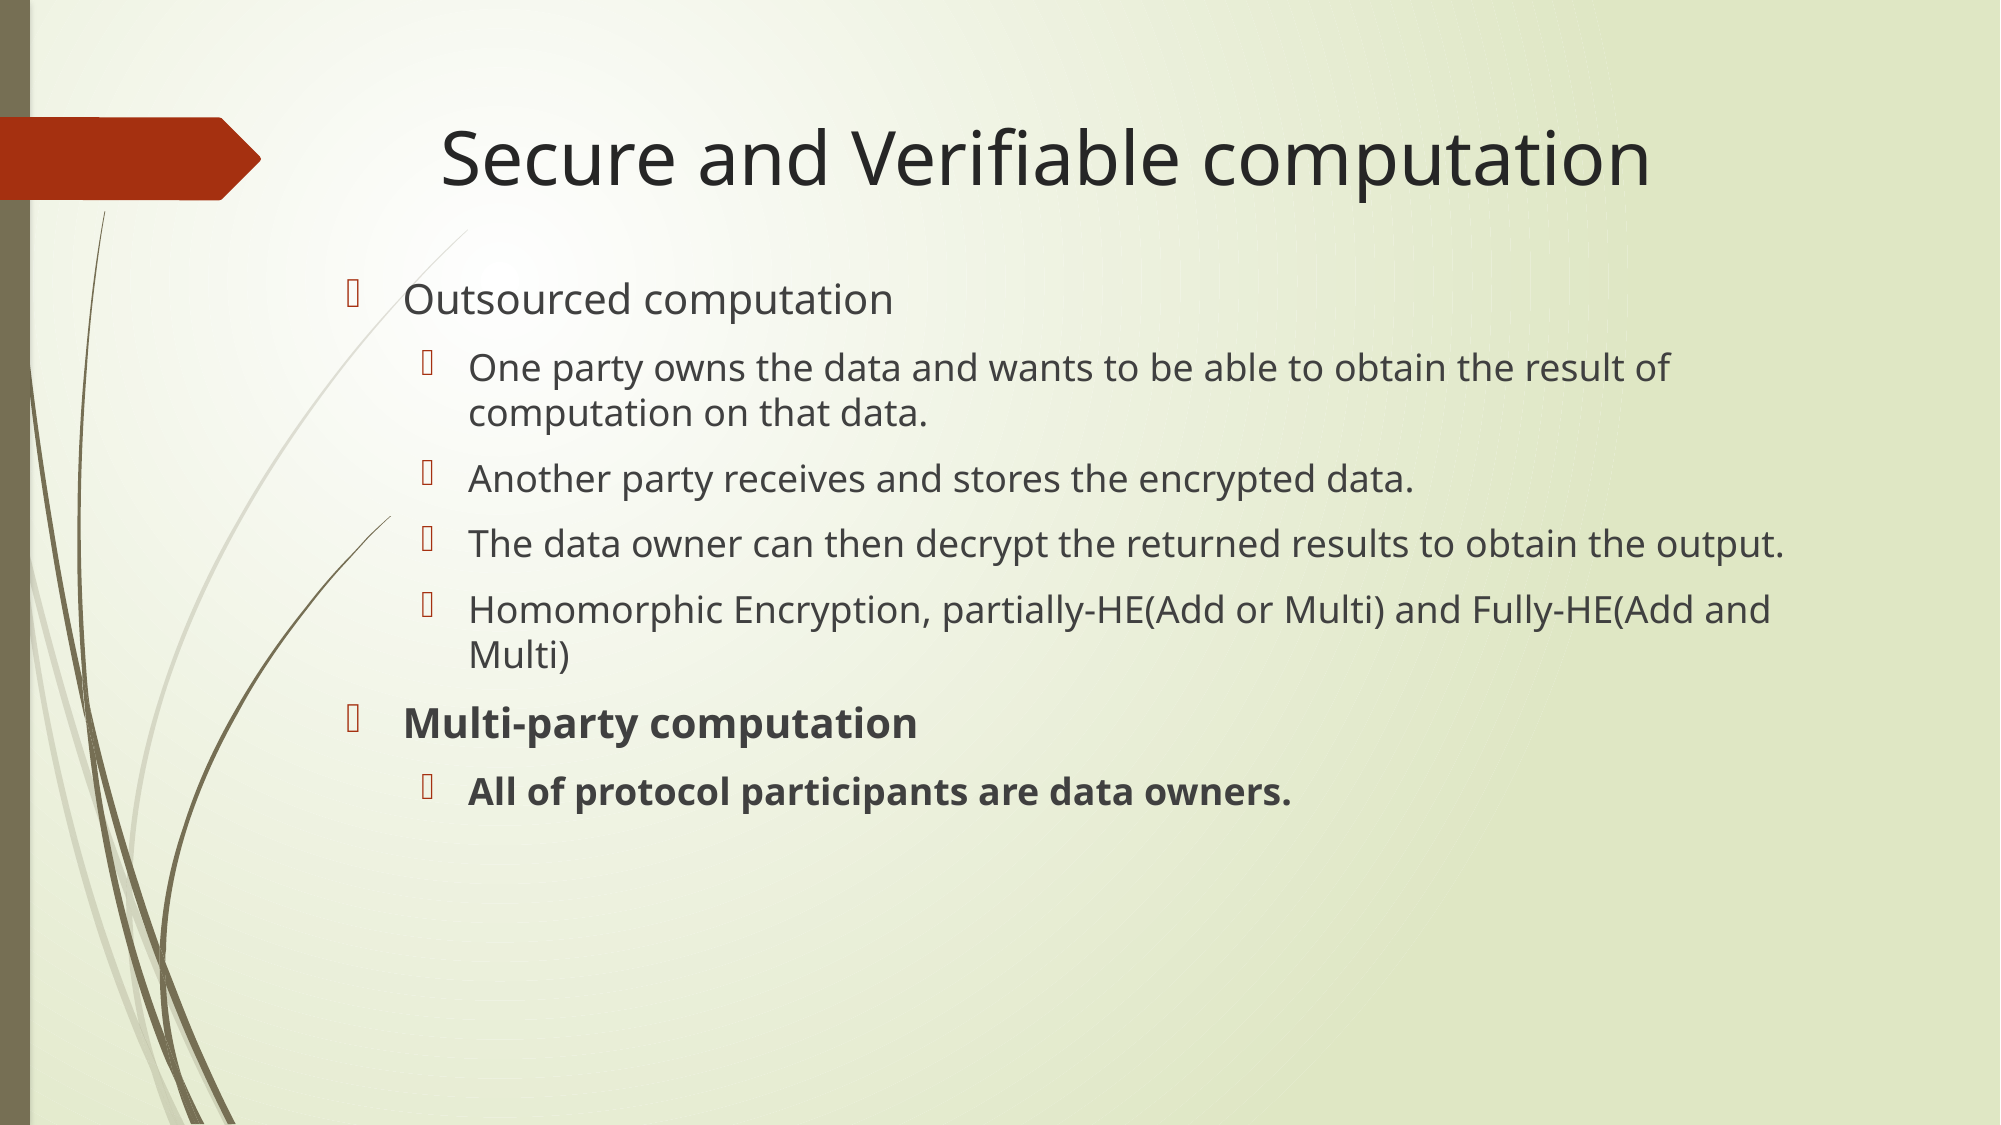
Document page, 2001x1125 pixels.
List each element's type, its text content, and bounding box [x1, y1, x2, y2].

title Secure and Verifiable computation [425, 102, 1888, 220]
list Outsourced computation One party owns the data and wants to be able to obtain the result of computation on that data. Another party receives and stores the encrypted data. The data owner can then decrypt the returned results to obtain the output. Homomorphic Encryption, partially-HE(Add or Multi) and Fully-HE(Add and Multi) Multi-party computation All of protocol participants are data owners. [331, 265, 1888, 960]
